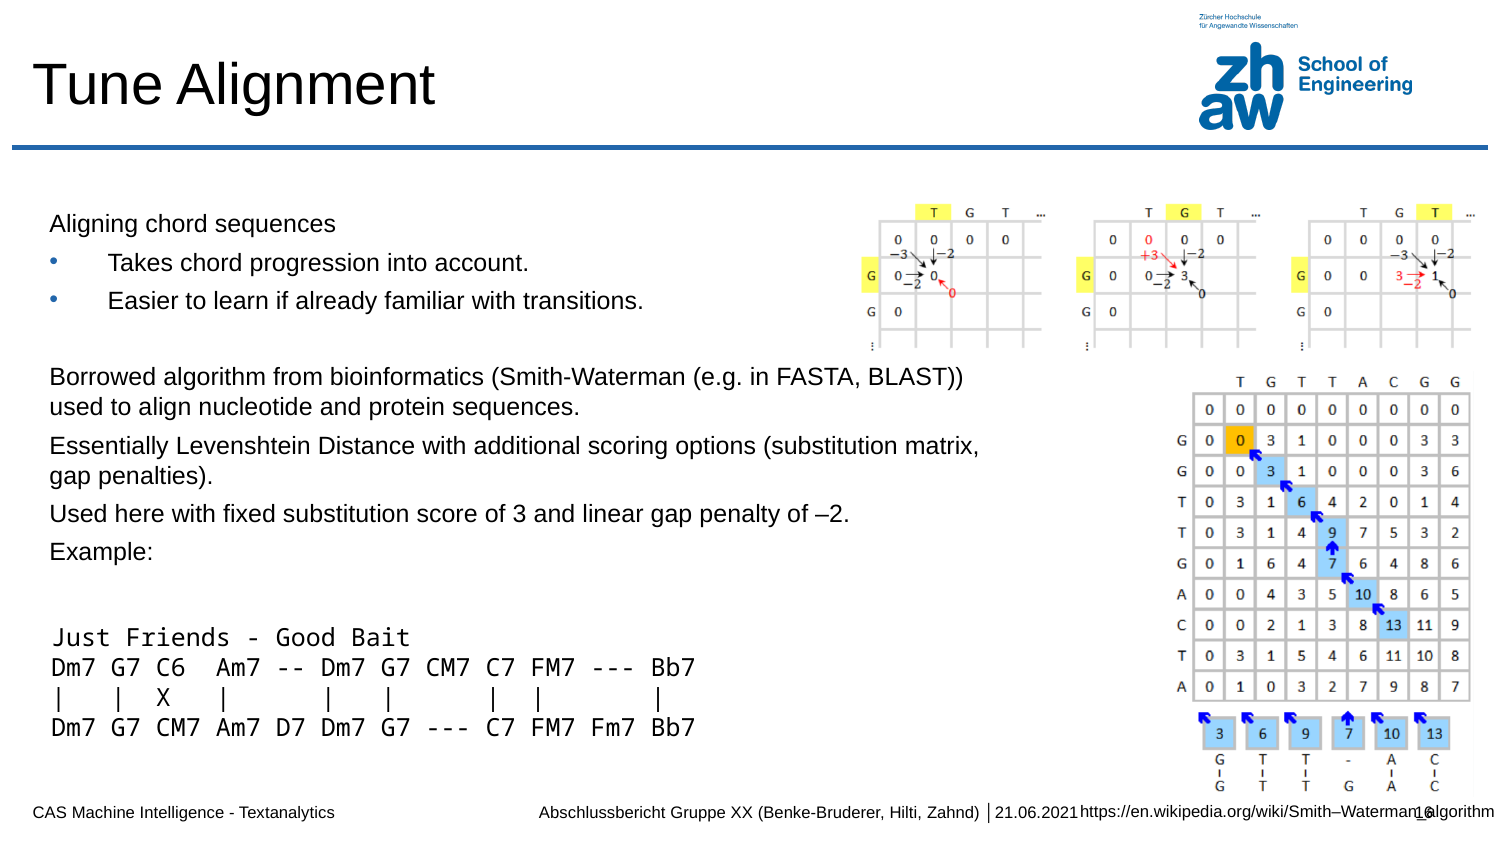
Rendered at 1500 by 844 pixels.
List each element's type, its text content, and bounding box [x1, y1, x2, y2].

slide_number CAS Machine Intelligence - Textanalytics [17, 793, 372, 830]
footer Abschlussbericht Gruppe XX (Benke-Bruderer, Hilti, Zahnd) │21.06.2021 [383, 793, 1235, 830]
picture [1169, 371, 1474, 798]
picture [1199, 14, 1412, 130]
picture [857, 200, 1483, 361]
text_box https://en.wikipedia.org/wiki/Smith–Waterman_algorithm [1064, 792, 1500, 828]
list Aligning chord sequences Takes chord progression into account. Easier to learn if already familiar with transitions. Borrowed algorithm from bioinformatics (Smith-Waterman (e.g. in FASTA, BLAST)) used to align nucleotide and protein sequences. Essentially Levenshtein Distance with additional scoring options (substitution matrix, gap penalties). Used here with fixed substitution score of 3 and linear gap penalty of –2. Example: [17, 200, 1023, 759]
text_box Just Friends - Good Bait Dm7 G7 C6 Am7 -- Dm7 G7 CM7 C7 FM7 --- Bb7 | | X | | | | | | Dm7 G7 CM7 Am7 D7 Dm7 G7 --- C7 FM7 Fm7 Bb7 [36, 614, 822, 749]
title Tune Alignment [17, 23, 1176, 139]
